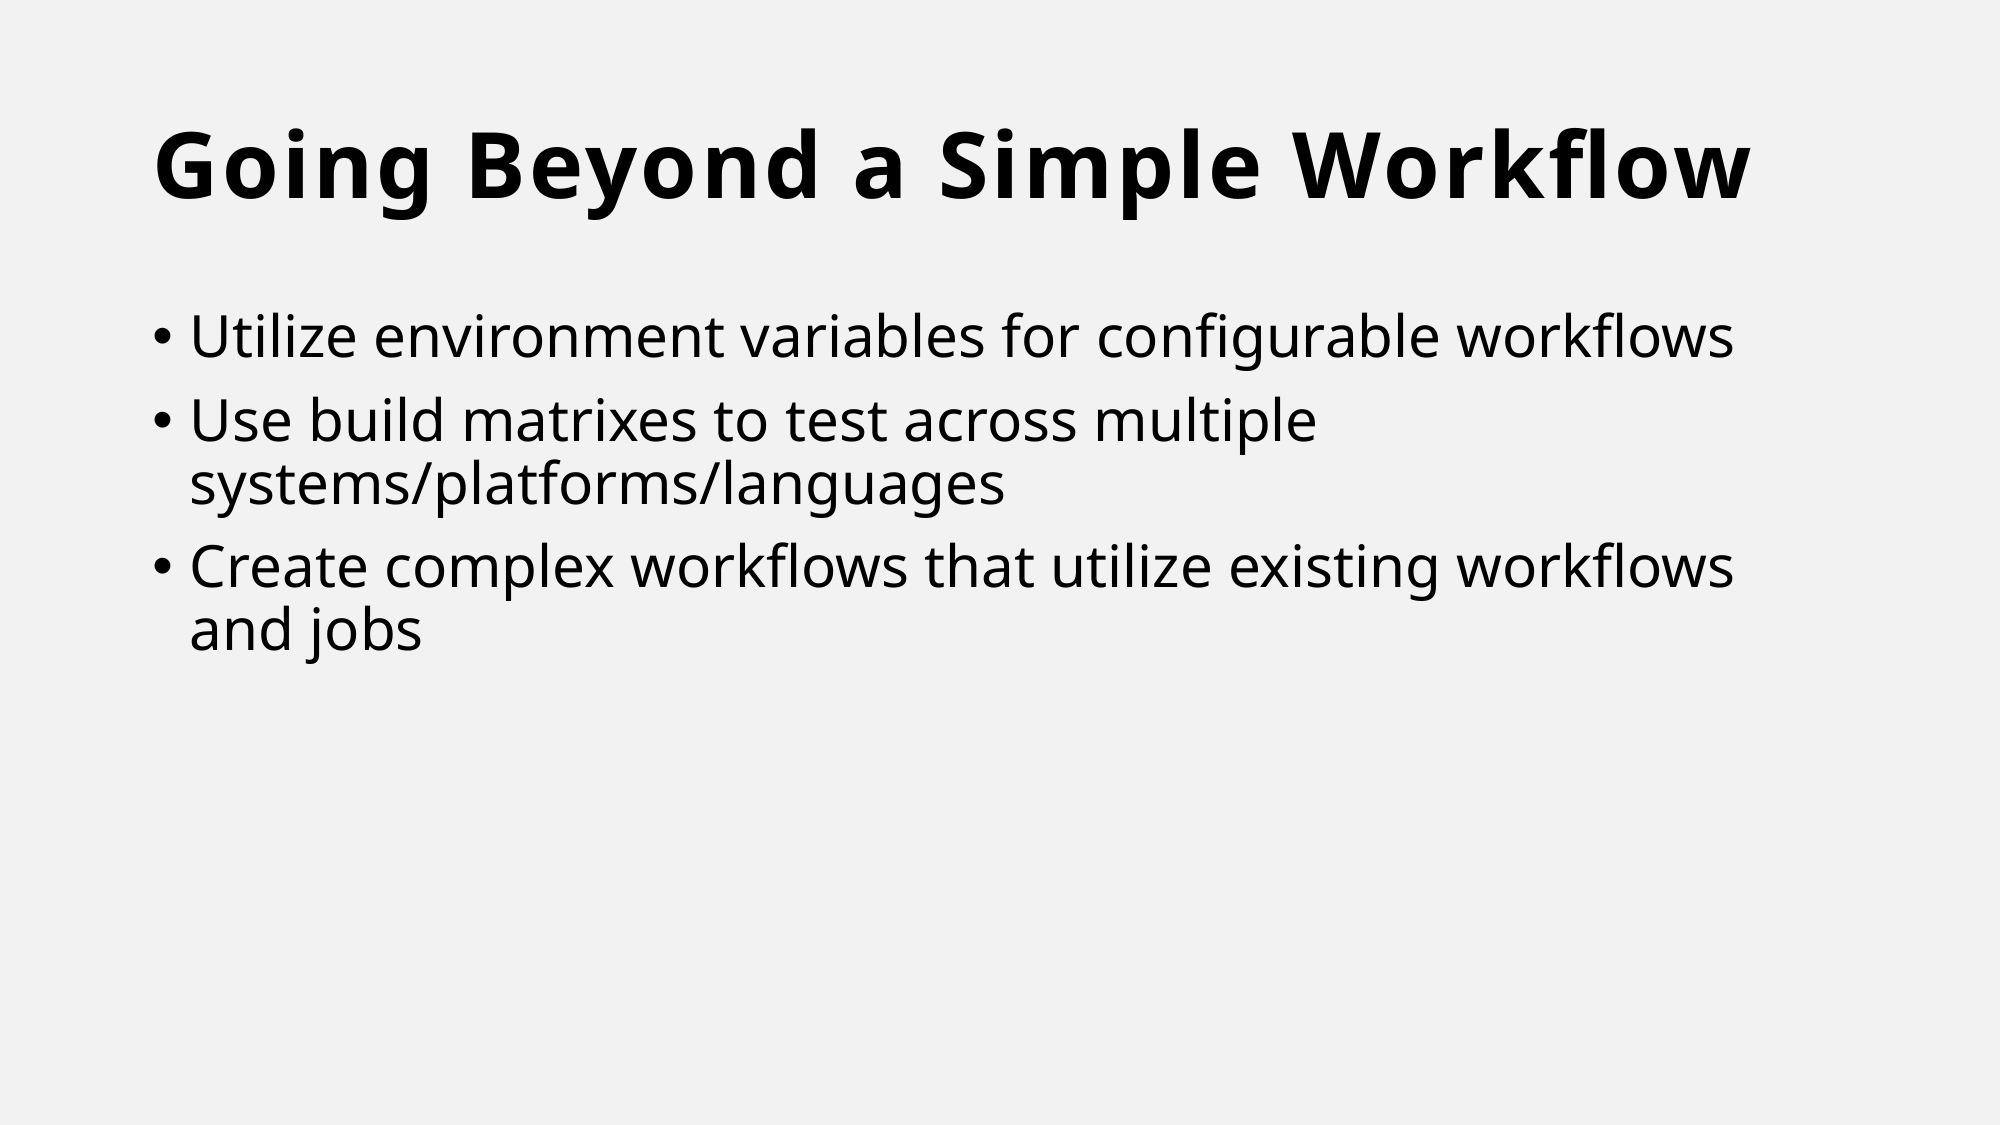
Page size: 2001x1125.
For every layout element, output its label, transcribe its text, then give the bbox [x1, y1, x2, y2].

list Utilize environment variables for configurable workflows Use build matrixes to test across multiple systems/platforms/languages Create complex workflows that utilize existing workflows and jobs [137, 299, 1863, 1014]
title Going Beyond a Simple Workflow [137, 59, 1863, 278]
